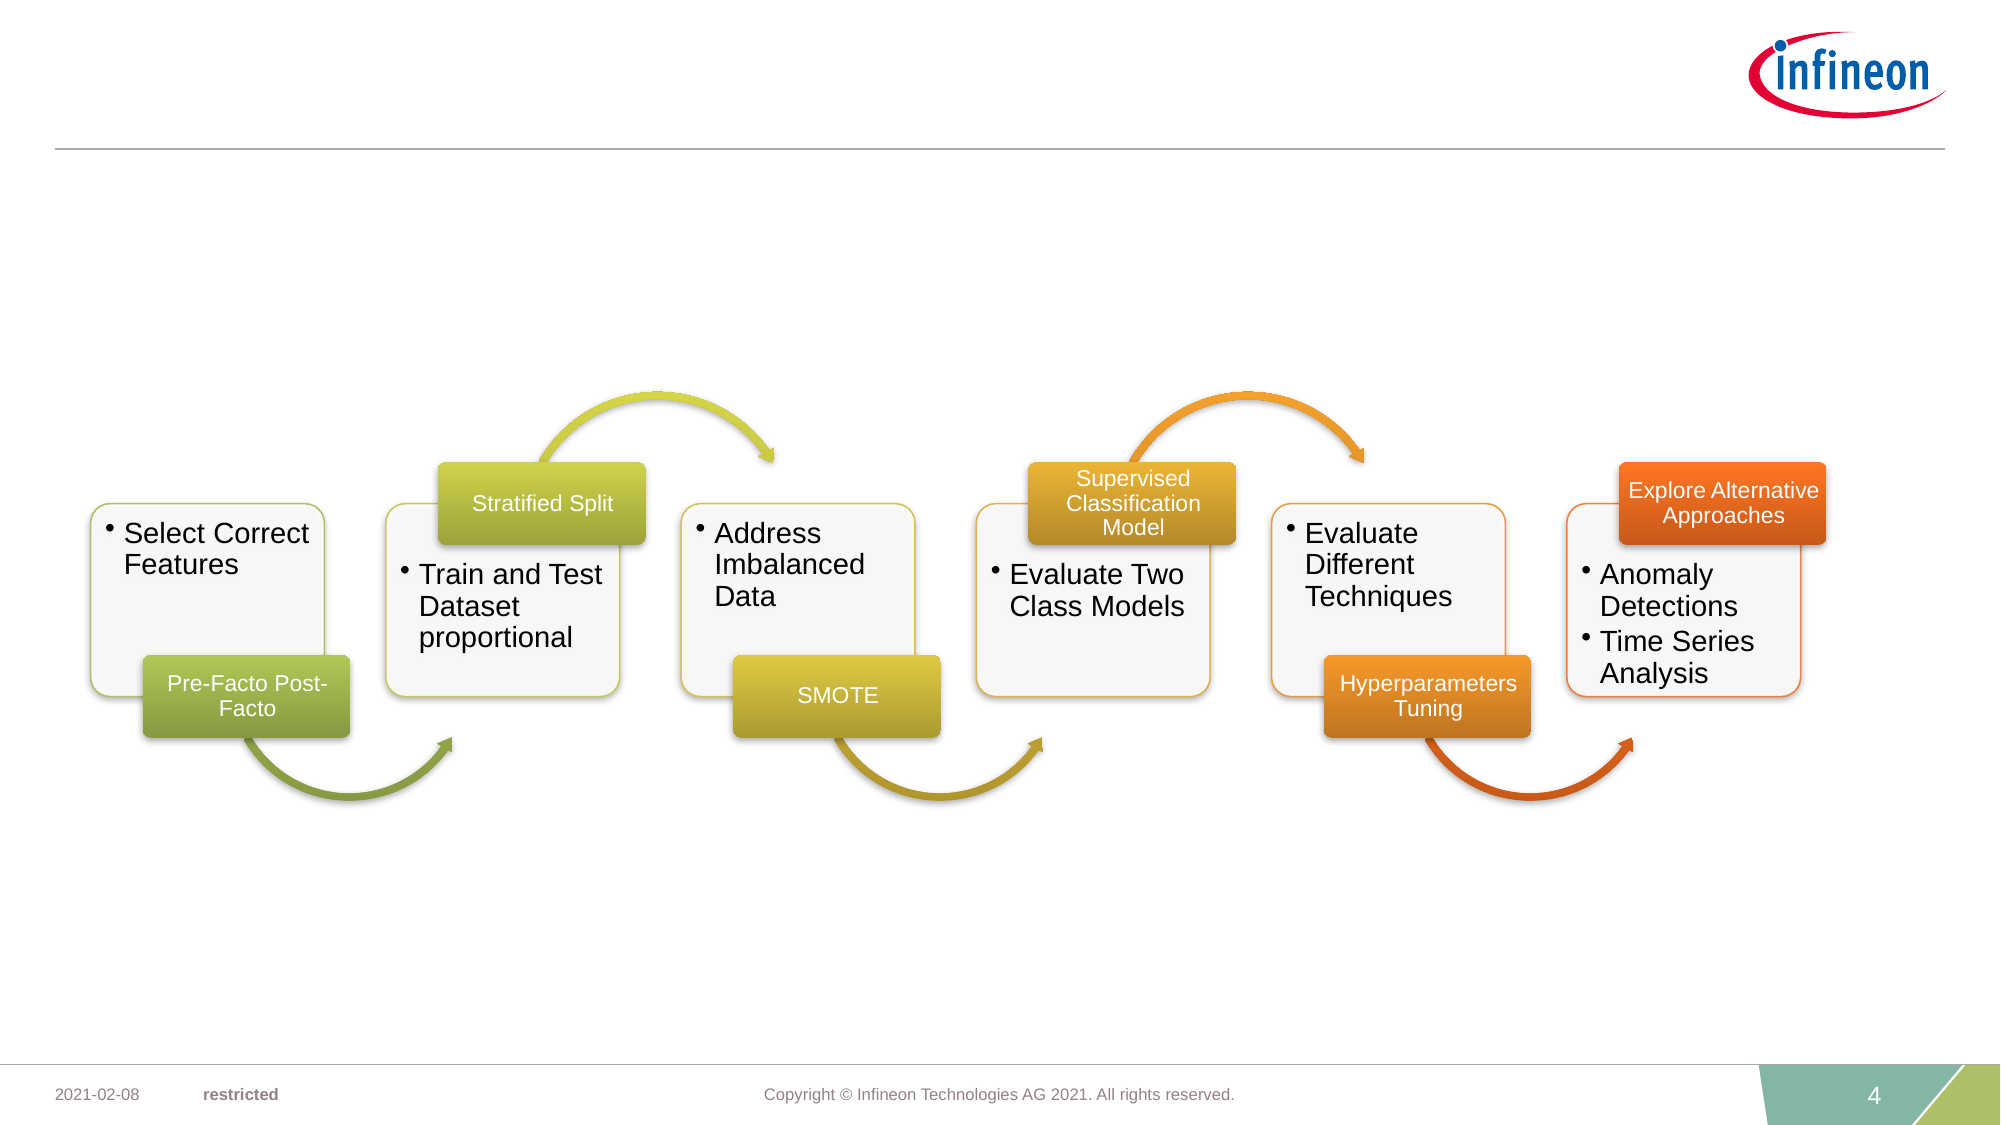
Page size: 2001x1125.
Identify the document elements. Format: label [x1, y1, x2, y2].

text_box [90, 117, 1828, 1083]
